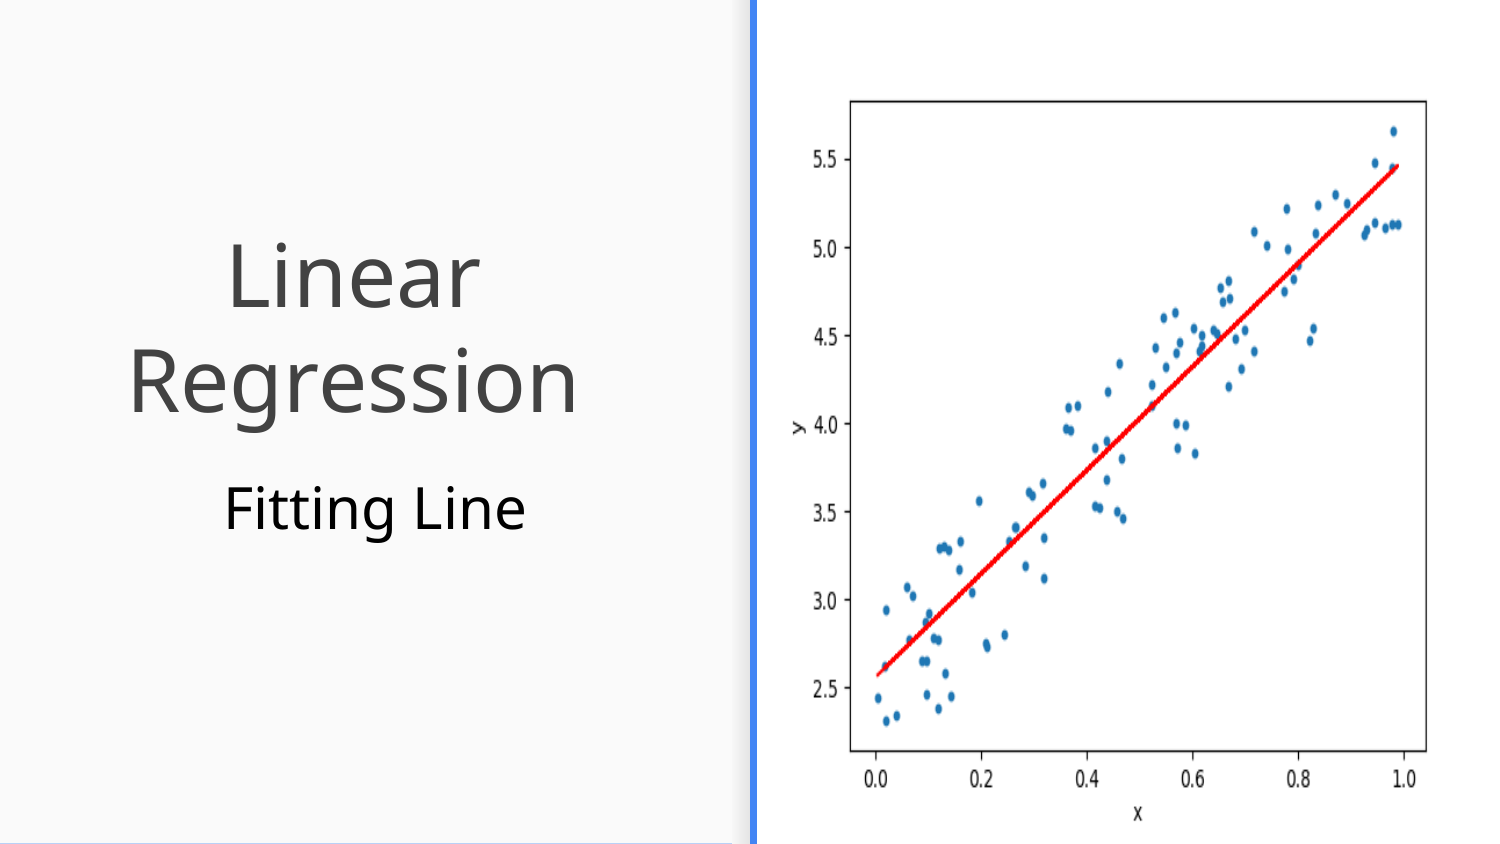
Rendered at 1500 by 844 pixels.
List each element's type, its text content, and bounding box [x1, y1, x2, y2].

subtitle Fitting Line [43, 455, 708, 659]
picture [756, 0, 1500, 844]
title Linear Regression [0, 10, 708, 446]
